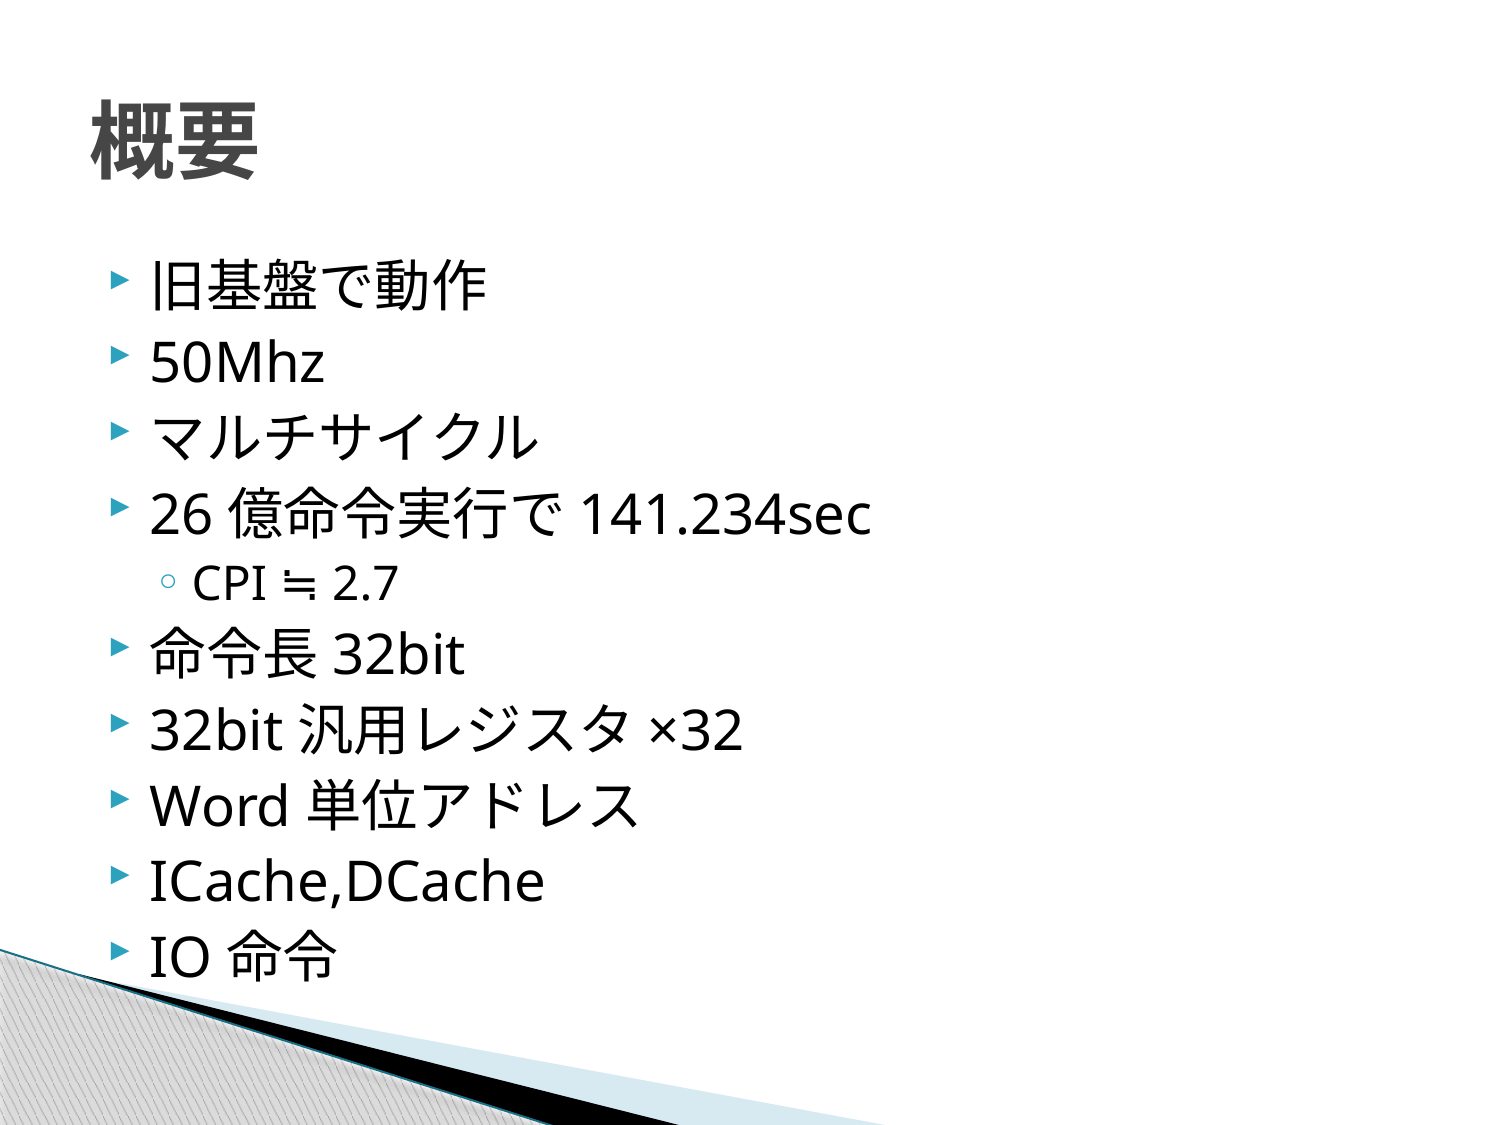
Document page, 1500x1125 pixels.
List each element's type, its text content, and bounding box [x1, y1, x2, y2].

list 旧基盤で動作 50Mhz マルチサイクル 26億命令実行で141.234sec CPI ≒ 2.7 命令長32bit 32bit汎用レジスタ×32 Word単位アドレス ICache,DCache IO命令 [75, 243, 1425, 1079]
title 概要 [75, 45, 1425, 233]
